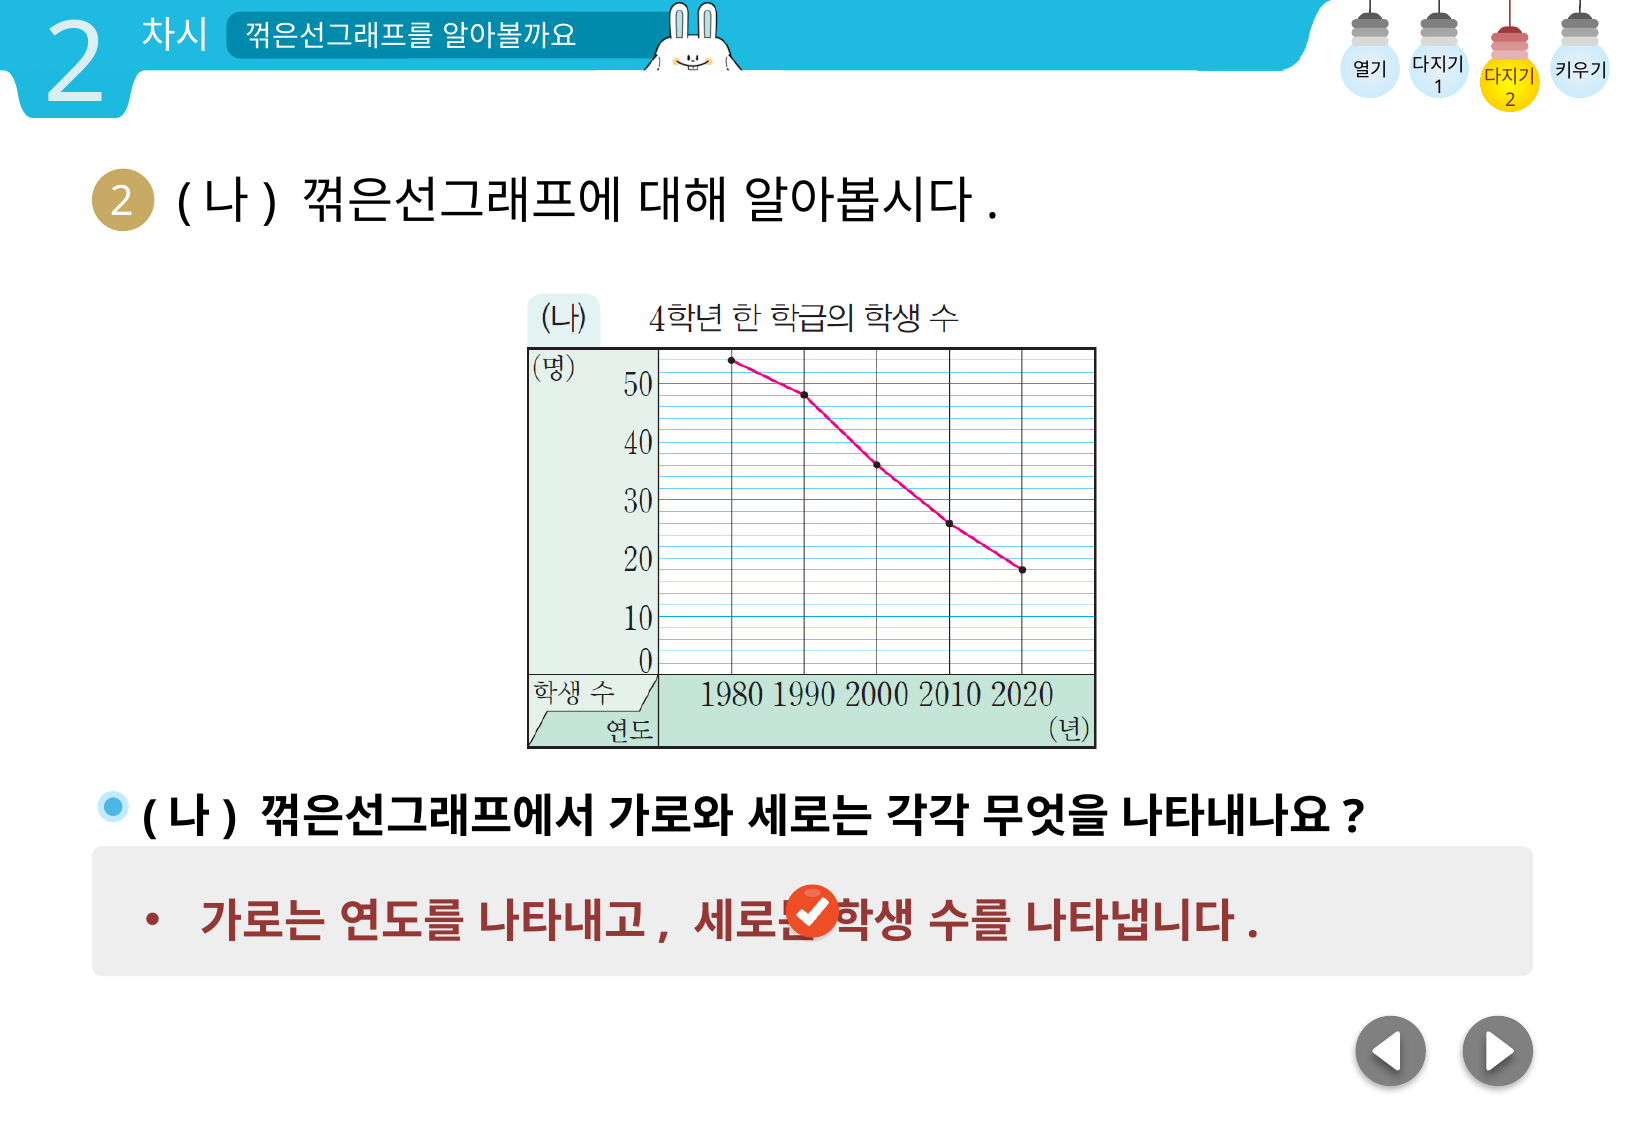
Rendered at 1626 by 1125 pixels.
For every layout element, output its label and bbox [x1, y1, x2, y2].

text_box [785, 884, 840, 938]
picture [520, 290, 1105, 758]
text_box [91, 160, 1581, 237]
text_box [91, 768, 1534, 977]
text_box [1196, 0, 1624, 119]
picture [642, 2, 743, 70]
picture [3, 70, 145, 118]
text_box [1355, 1015, 1534, 1087]
